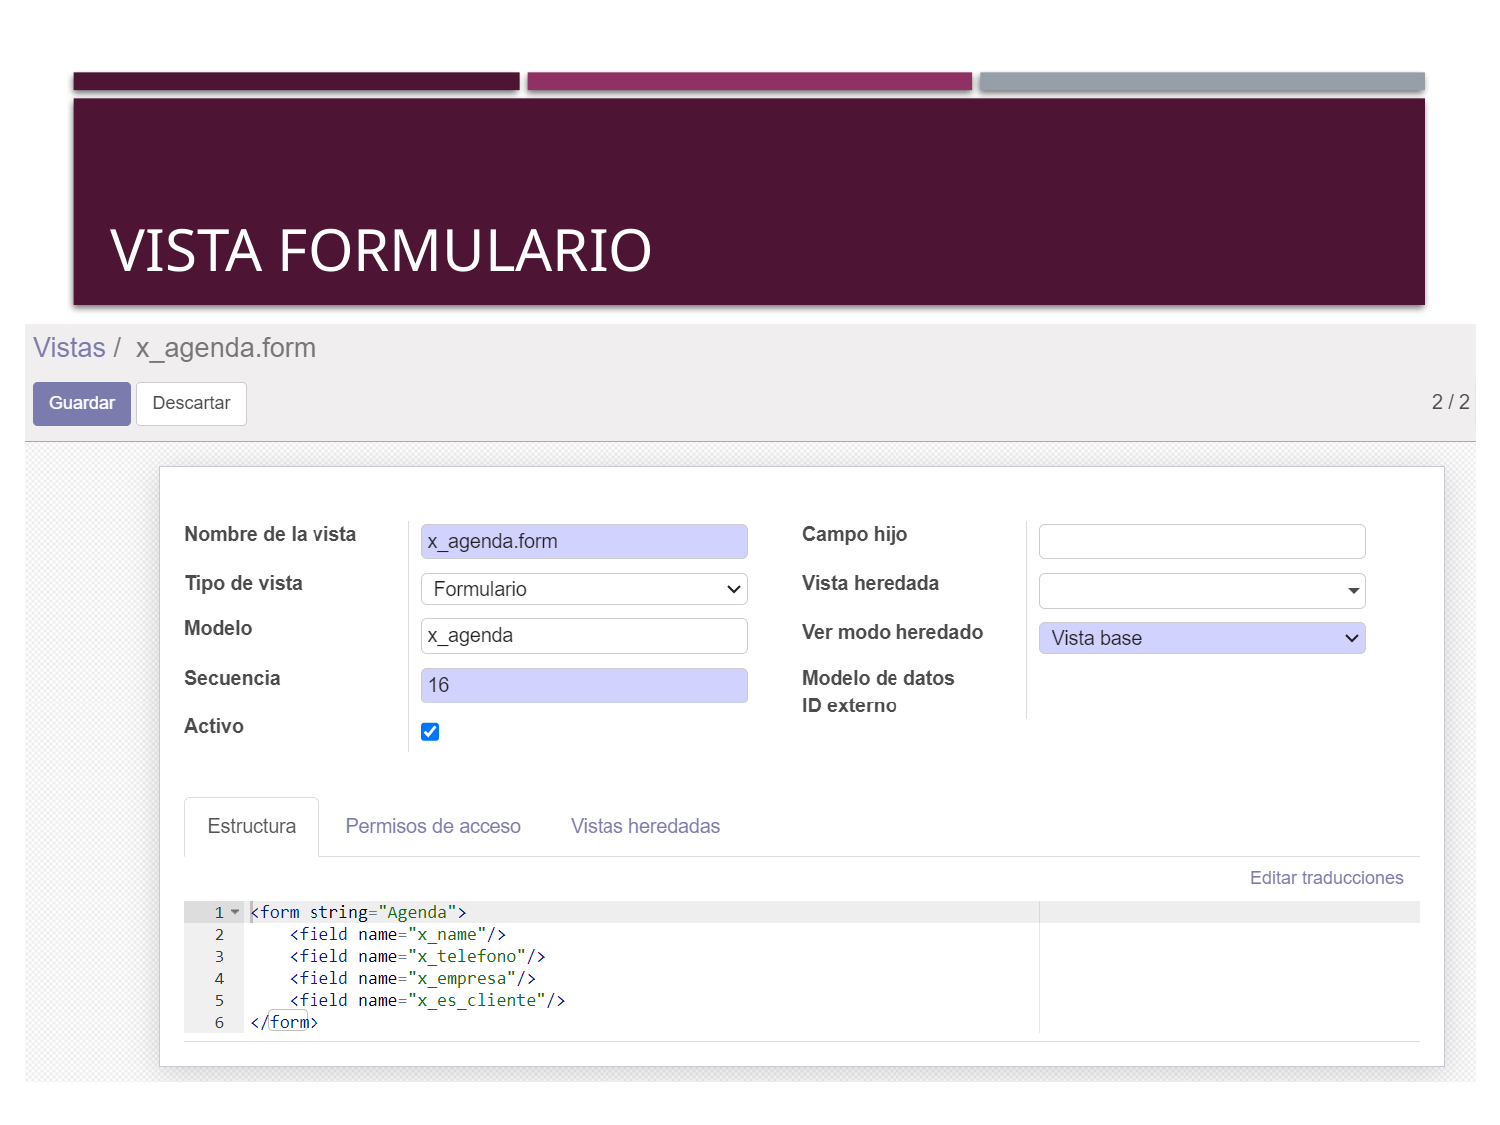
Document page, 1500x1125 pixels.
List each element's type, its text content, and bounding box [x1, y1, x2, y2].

picture [25, 324, 1477, 1083]
title Vista formulario [95, 112, 1406, 291]
